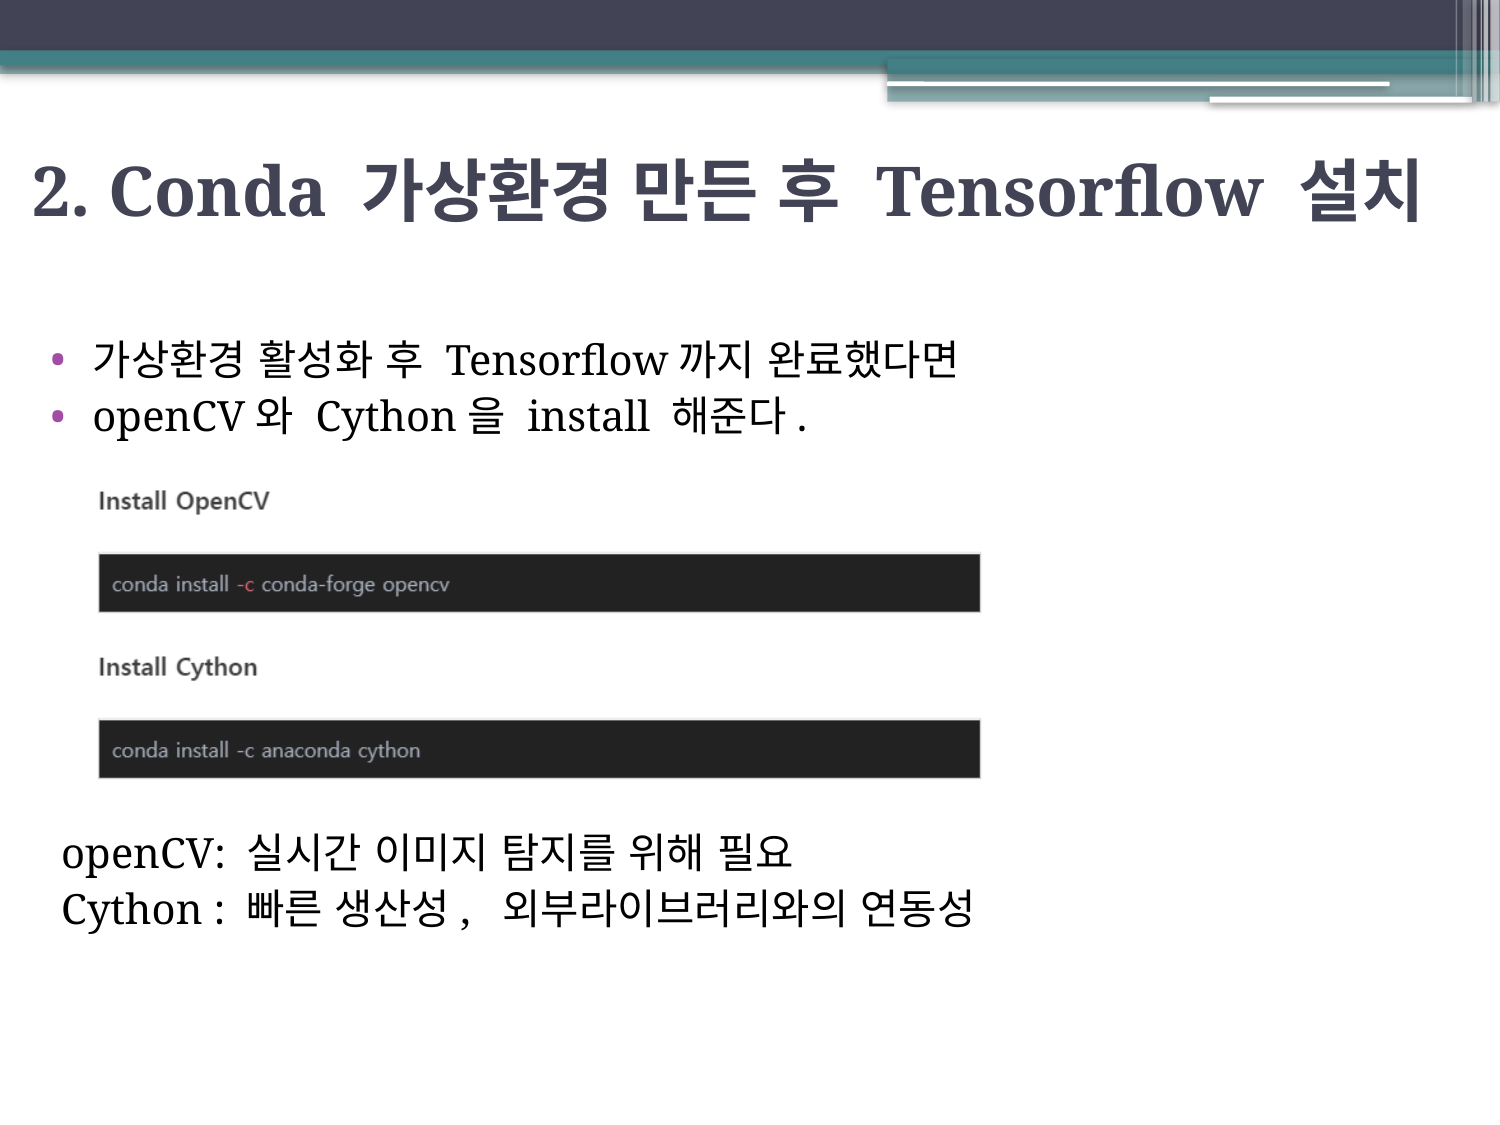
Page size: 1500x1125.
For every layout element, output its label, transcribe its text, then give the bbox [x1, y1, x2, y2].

title 2. Conda 가상환경 만든 후 Tensorflow 설치 [17, 101, 1483, 277]
text_box 가상환경 활성화 후 Tensorflow까지 완료했다면 openCV와 Cython을 install 해준다. openCV: 실시간 이미지 탐지를 위해 필요 Cython : 빠른 생산성, 외부라이브러리와의 연동성 [17, 326, 1483, 1001]
picture [88, 479, 994, 792]
